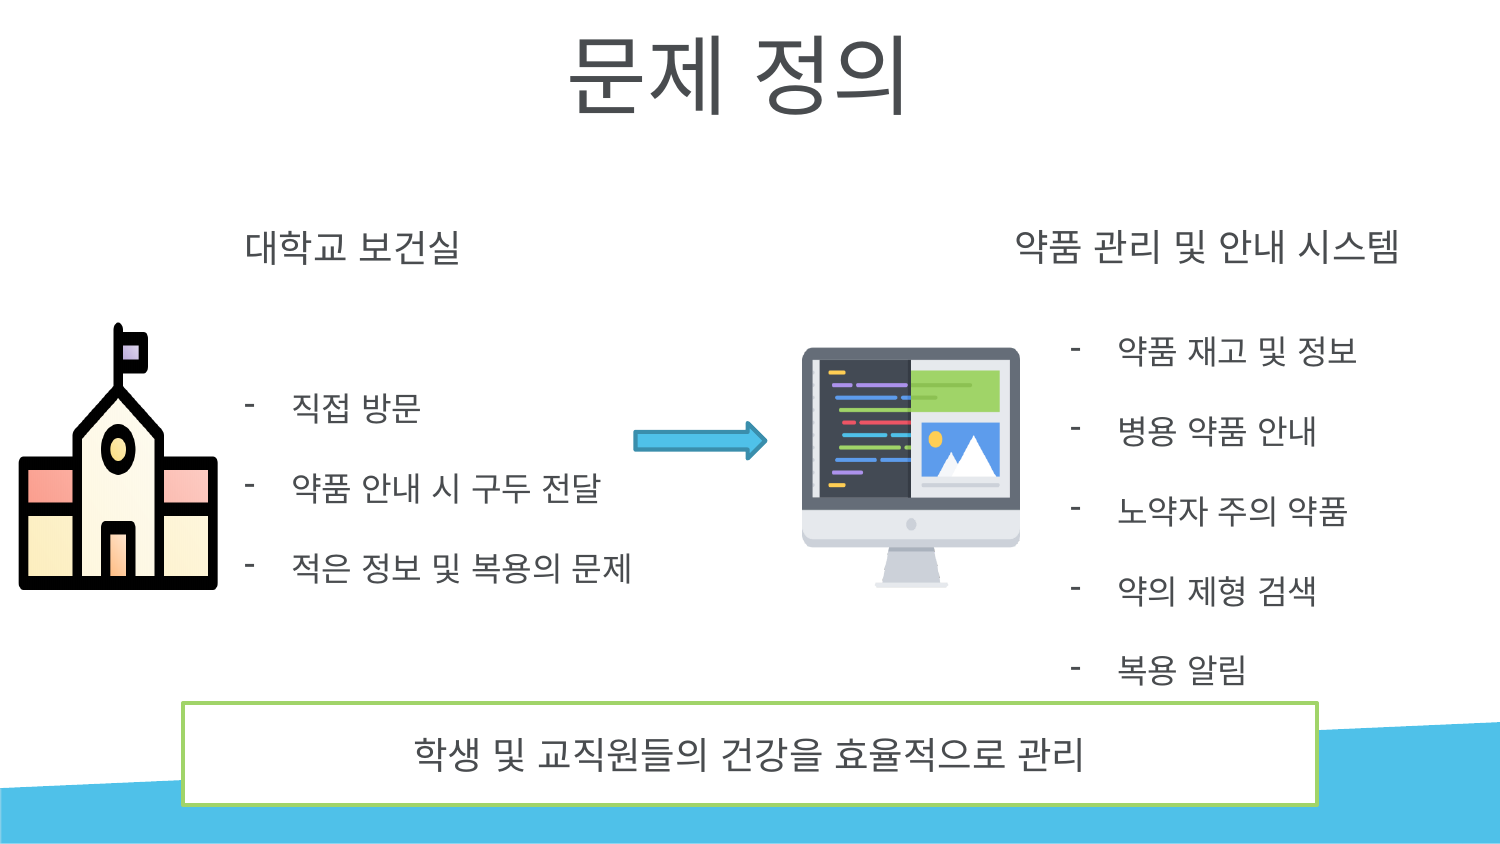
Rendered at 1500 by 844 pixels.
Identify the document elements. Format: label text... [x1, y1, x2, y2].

text_box 직접 방문 약품 안내 시 구두 전달 적은 정보 및 복용의 문제 [229, 380, 711, 595]
text_box 학생 및 교직원들의 건강을 효율적으로 관리 [181, 701, 1319, 807]
text_box [633, 421, 768, 461]
text_box 대학교 보건실 [229, 217, 477, 278]
text_box 약품 재고 및 정보 병용 약품 안내 노약자 주의 약품 약의 제형 검색 복용 알림 [1055, 283, 1373, 698]
text_box 문제 정의 [64, 2, 1415, 144]
picture [0, 0, 1500, 788]
text_box 약품 관리 및 안내 시스템 [999, 216, 1417, 277]
